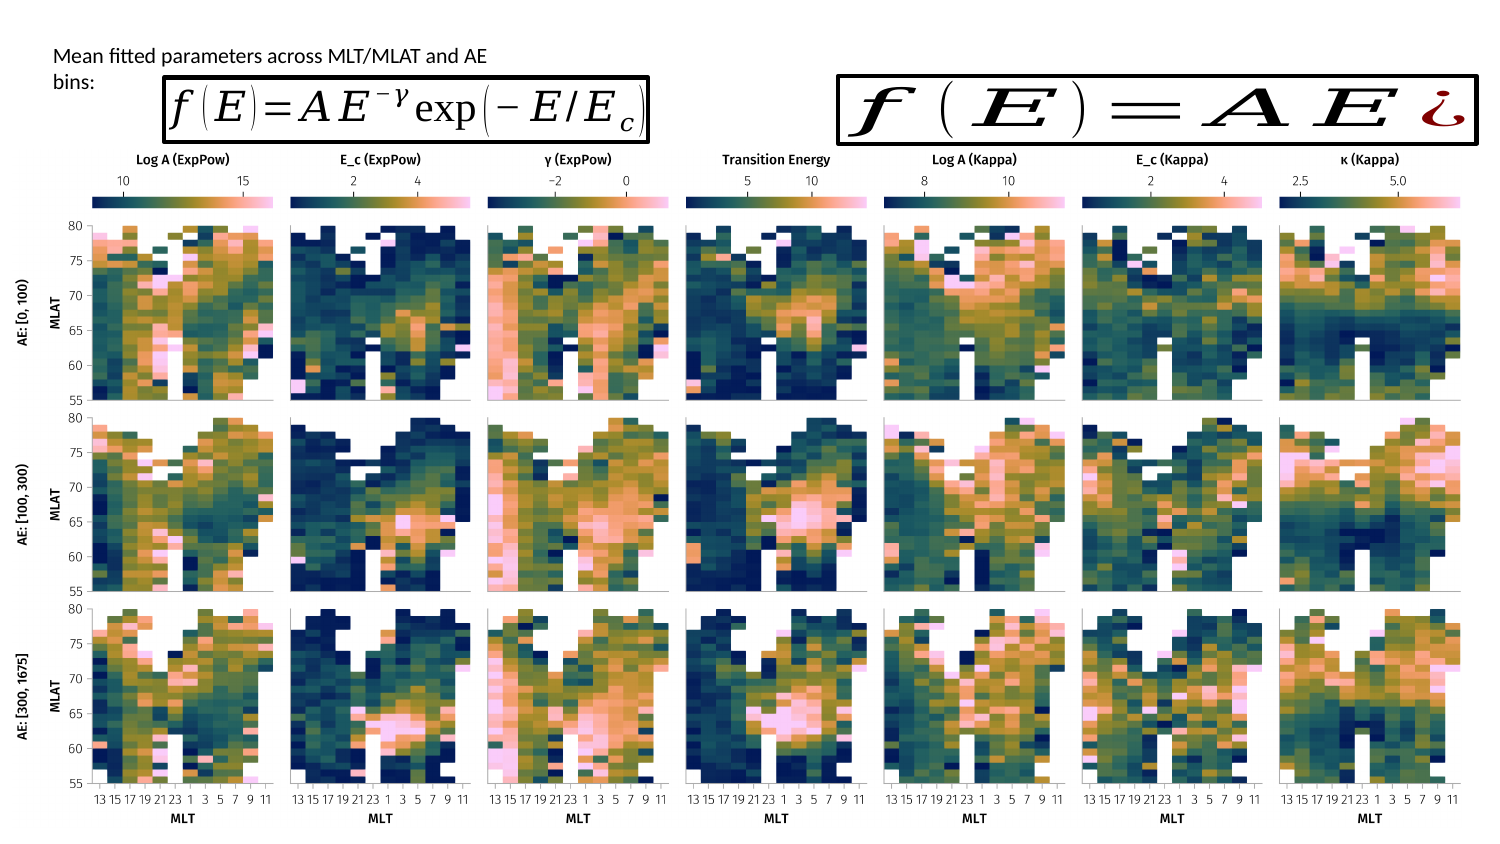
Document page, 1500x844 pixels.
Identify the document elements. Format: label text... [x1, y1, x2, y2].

picture [12, 149, 1463, 828]
list Mean fitted parameters across MLT/MLAT and AE bins: [37, 33, 532, 147]
